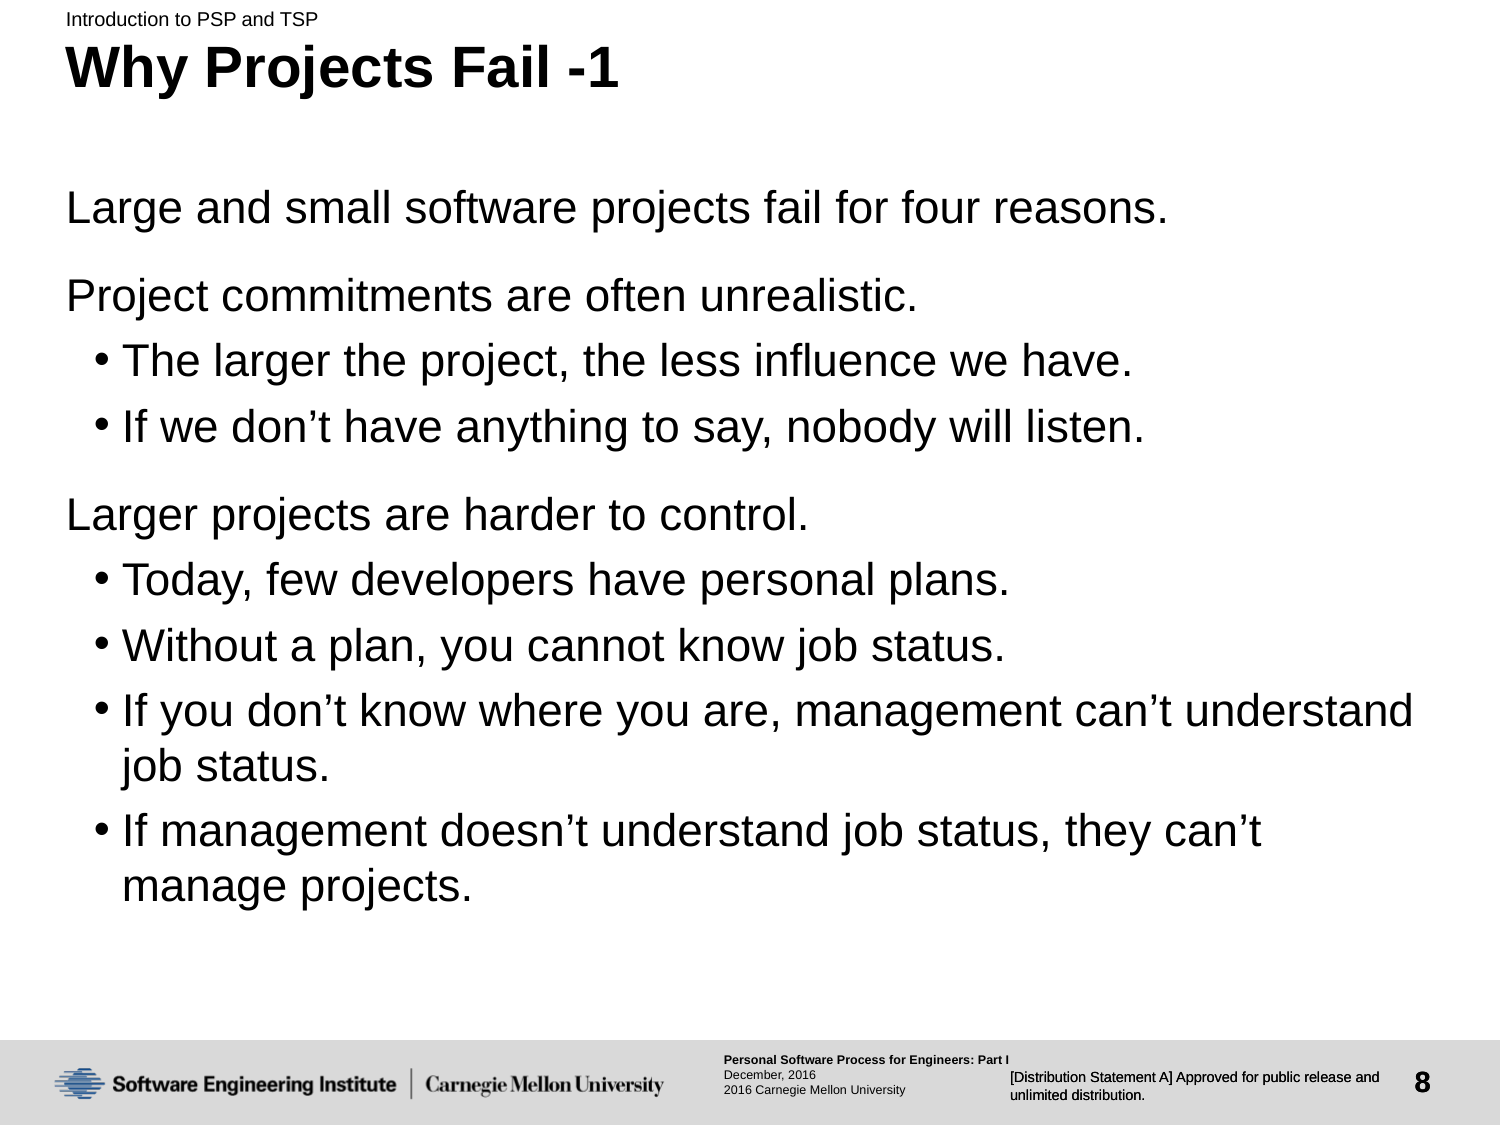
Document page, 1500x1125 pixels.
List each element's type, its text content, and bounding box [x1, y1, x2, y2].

title Why Projects Fail -1 [65, 37, 1313, 148]
picture [46, 1061, 673, 1104]
list Introduction to PSP and TSP [65, 6, 738, 31]
list Large and small software projects fail for four reasons. Project commitments are often unrealistic. The larger the project, the less influence we have. If we don’t have anything to say, nobody will listen. Larger projects are harder to control. Today, few developers have personal plans. Without a plan, you cannot know job status. If you don’t know where you are, management can’t understand job status. If management doesn’t understand job status, they can’t manage projects. [65, 177, 1431, 1000]
